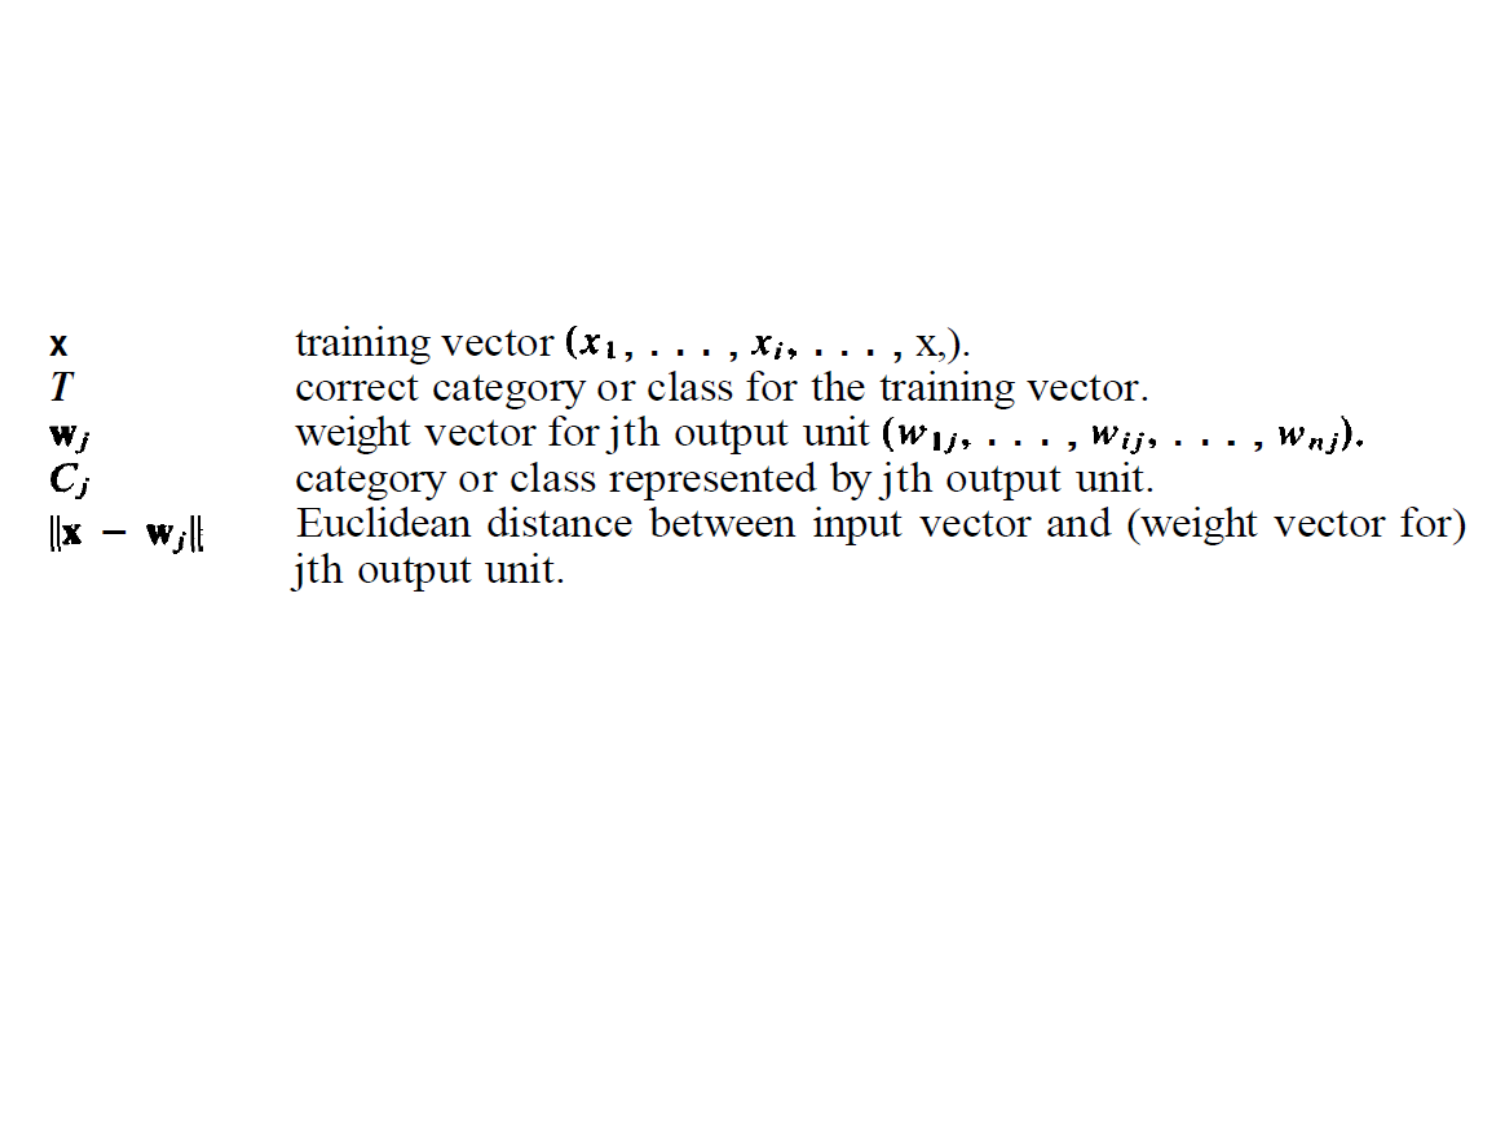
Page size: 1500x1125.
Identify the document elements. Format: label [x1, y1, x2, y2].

picture [0, 267, 1483, 622]
